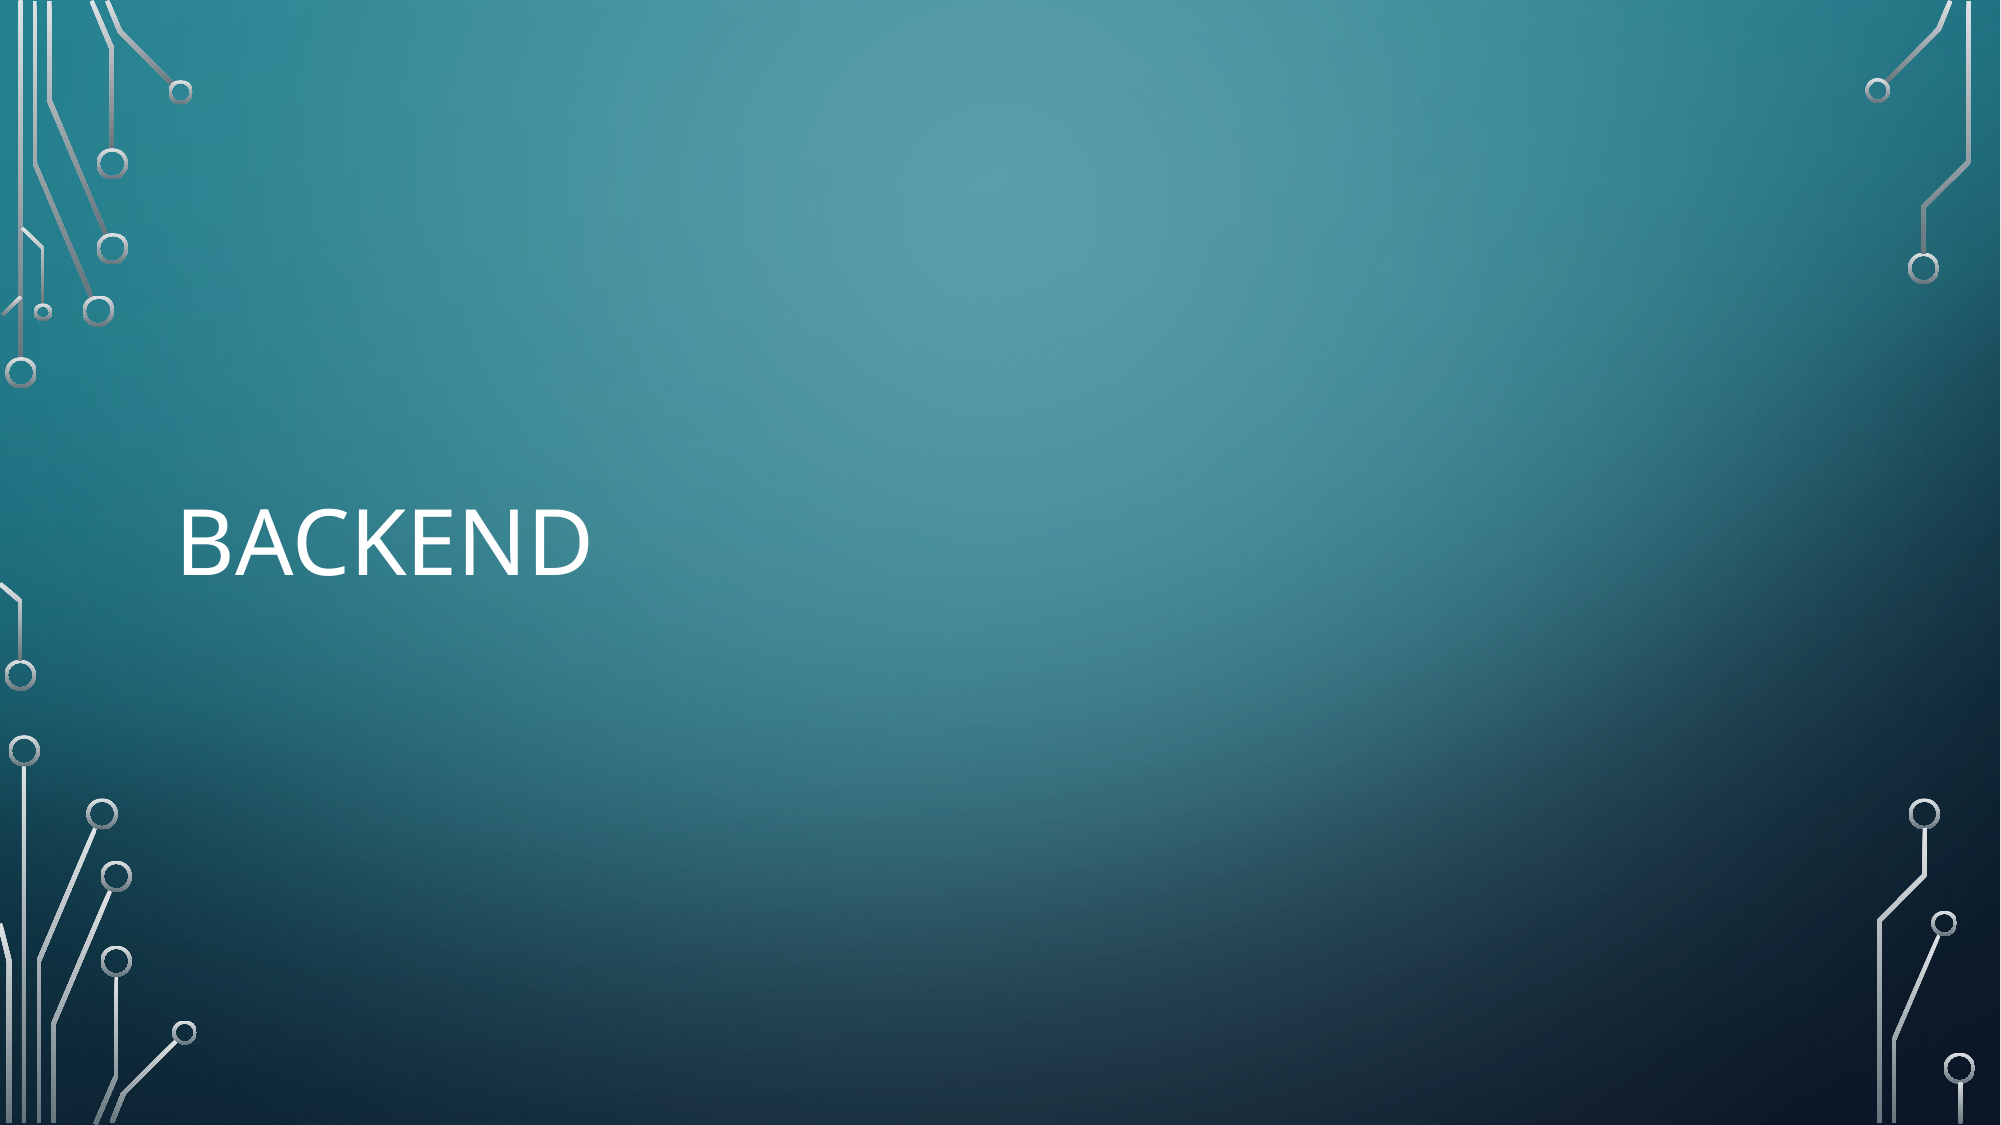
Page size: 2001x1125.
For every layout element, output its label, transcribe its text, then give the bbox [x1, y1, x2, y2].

title Backend [160, 424, 1840, 668]
